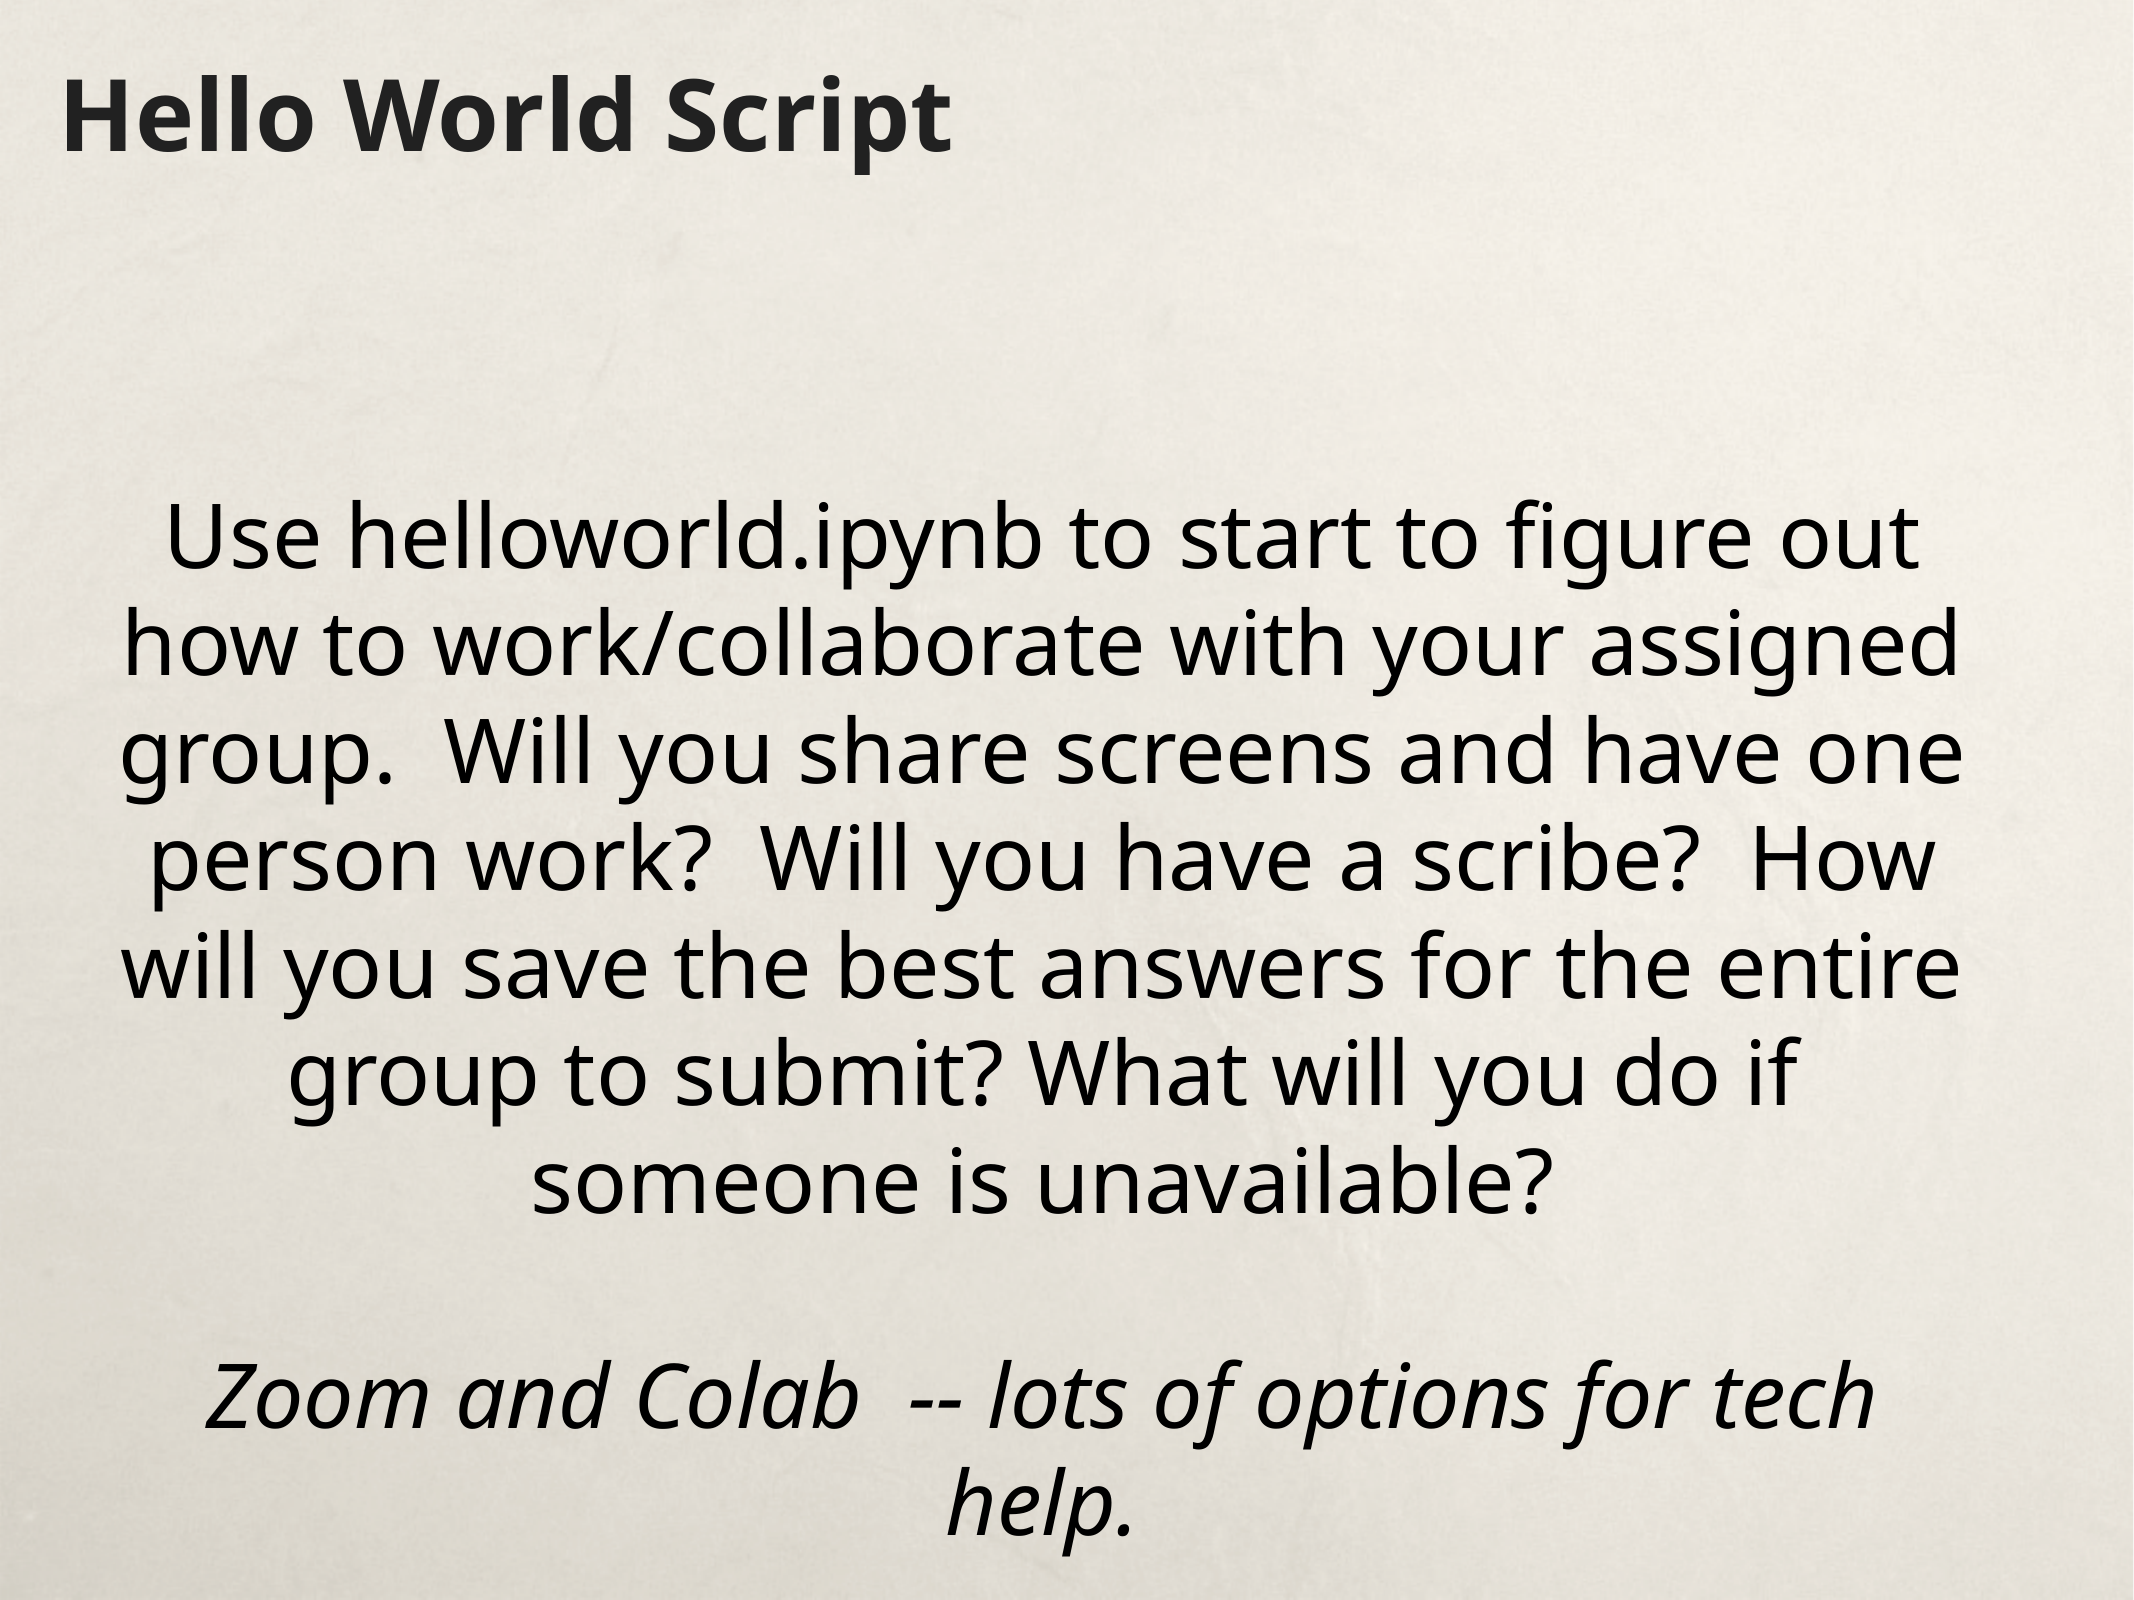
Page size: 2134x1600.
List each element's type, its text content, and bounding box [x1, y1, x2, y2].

list Hello World Script [37, 40, 2103, 184]
text_box Use helloworld.ipynb to start to figure out how to work/collaborate with your assigned group. Will you share screens and have one person work? Will you have a scribe? How will you save the best answers for the entire group to submit? What will you do if someone is unavailable? Zoom and Colab -- lots of options for tech help. [100, 471, 1985, 1561]
